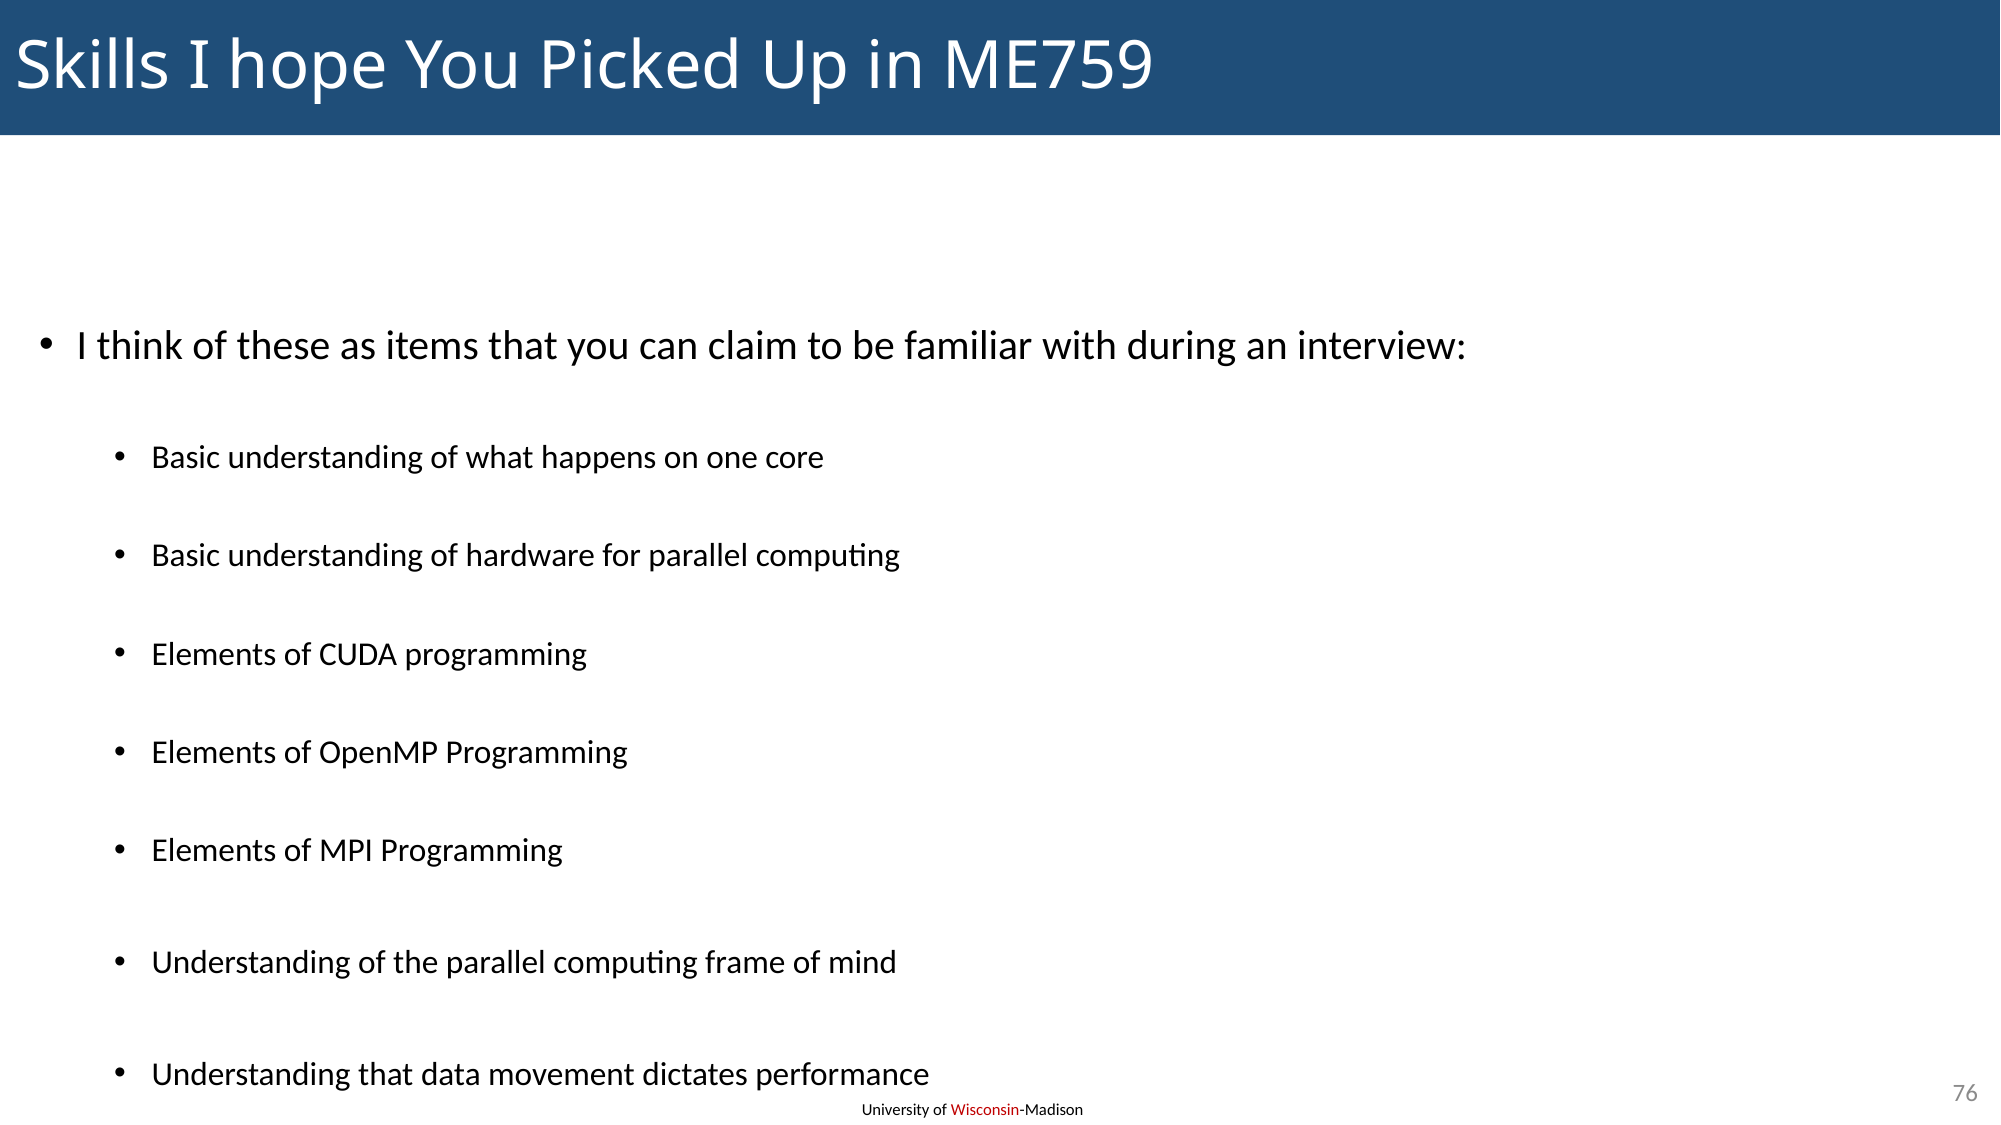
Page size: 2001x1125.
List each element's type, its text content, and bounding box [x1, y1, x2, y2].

slide_number 76 [1879, 1069, 1994, 1114]
title Skills I hope You Picked Up in ME759 [0, 0, 2000, 136]
list I think of these as items that you can claim to be familiar with during an interview: Basic understanding of what happens on one core Basic understanding of hardware for parallel computing Elements of CUDA programming Elements of OpenMP Programming Elements of MPI Programming Understanding of the parallel computing frame of mind Understanding that data movement dictates performance [24, 245, 1987, 1055]
